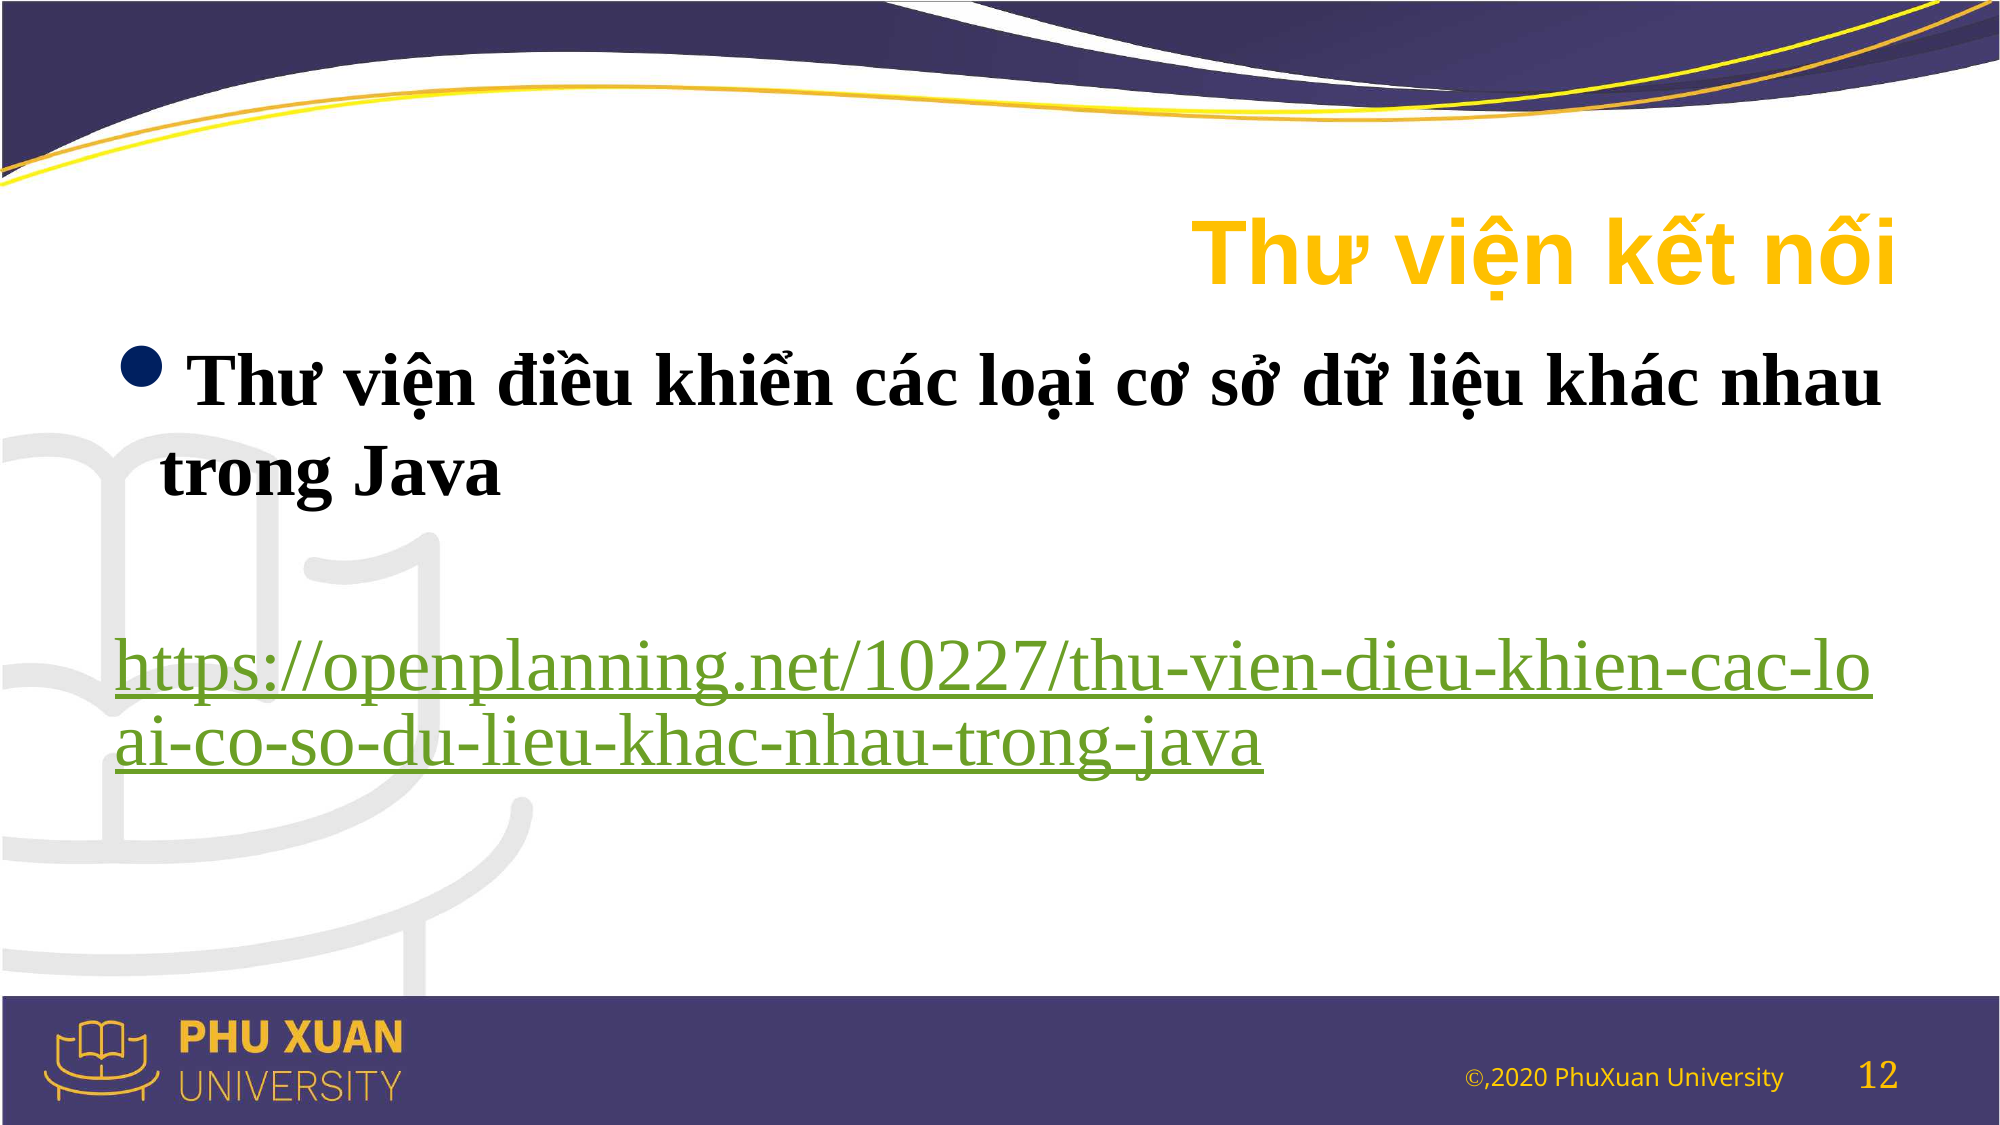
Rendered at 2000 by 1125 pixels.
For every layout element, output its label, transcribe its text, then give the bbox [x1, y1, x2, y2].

title Thư viện kết nối [99, 115, 1900, 304]
slide_number 12 [1732, 1042, 1900, 1103]
list Thư viện điều khiển các loại cơ sở dữ liệu khác nhau trong Java https://openplanning.net/10227/thu-vien-dieu-khien-cac-loai-co-so-du-lieu-khac-nhau-trong-java [99, 322, 1900, 1043]
picture [0, 0, 2000, 1125]
